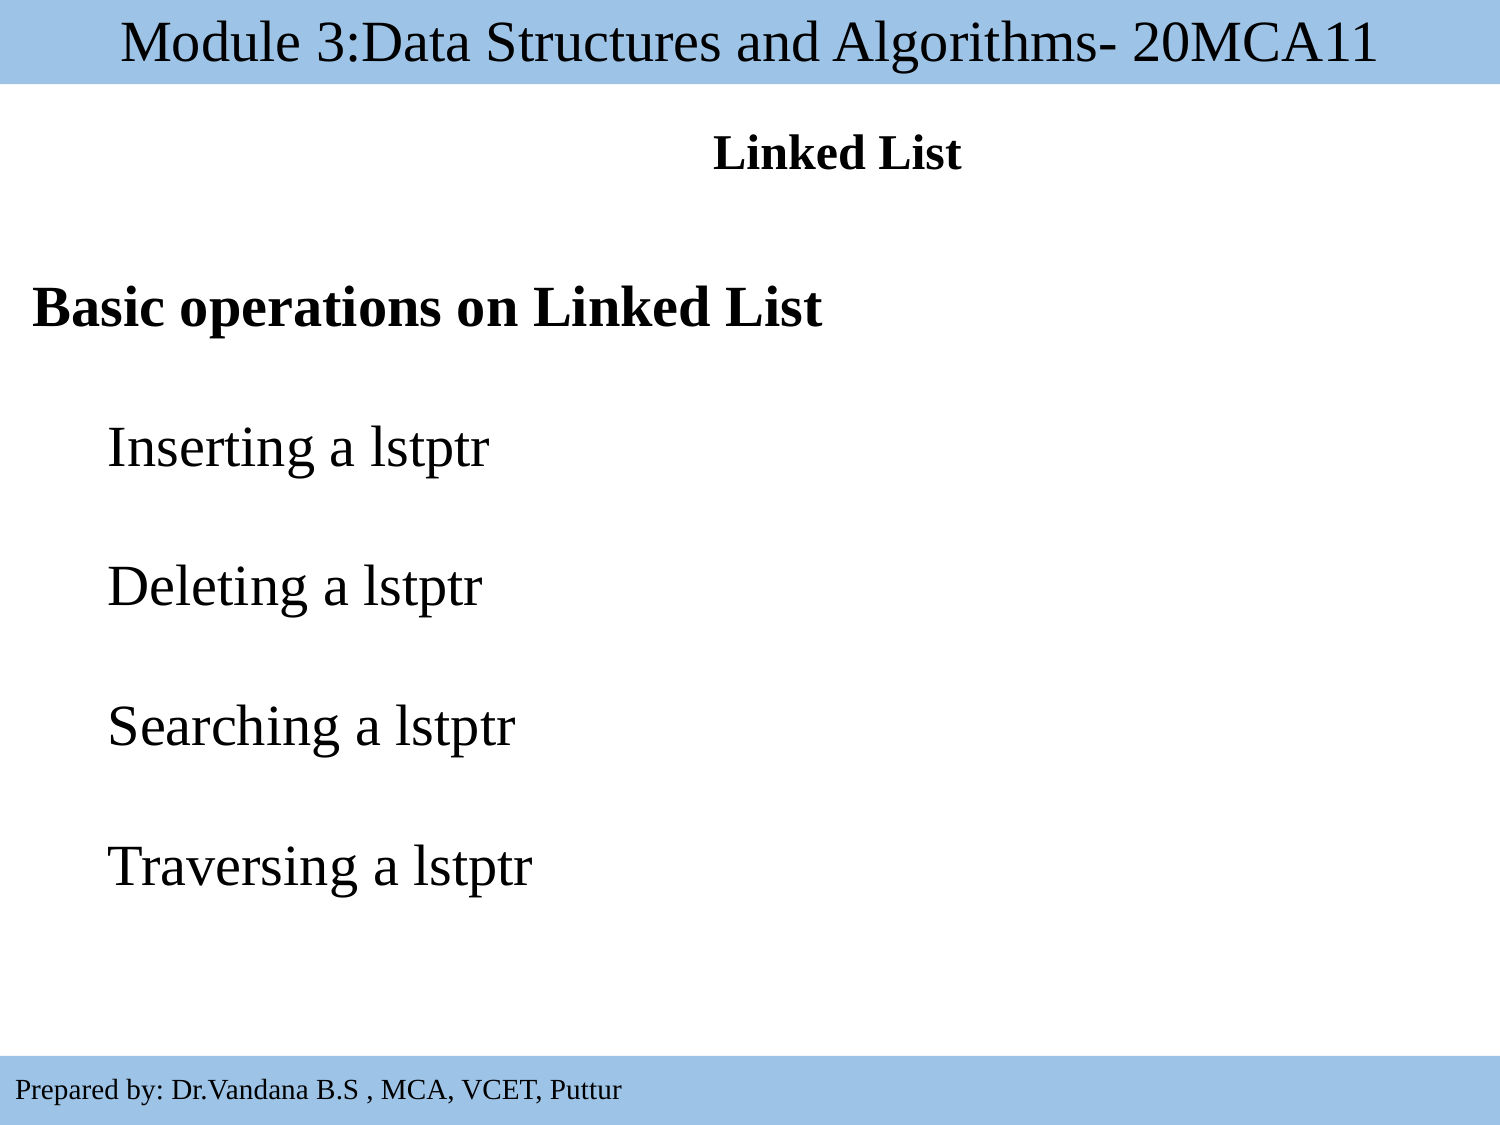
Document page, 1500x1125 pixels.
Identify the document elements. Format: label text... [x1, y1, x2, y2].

title Module 3:Data Structures and Algorithms- 20MCA11 [0, 0, 1500, 85]
text_box Basic operations on Linked List Inserting a lstptr Deleting a lstptr Searching a lstptr Traversing a lstptr [18, 190, 1500, 905]
text_box Linked List [125, 82, 1500, 187]
text_box Prepared by: Dr.Vandana B.S , MCA, VCET, Puttur [0, 1055, 1500, 1125]
slide_number 25 [1059, 1042, 1397, 1103]
